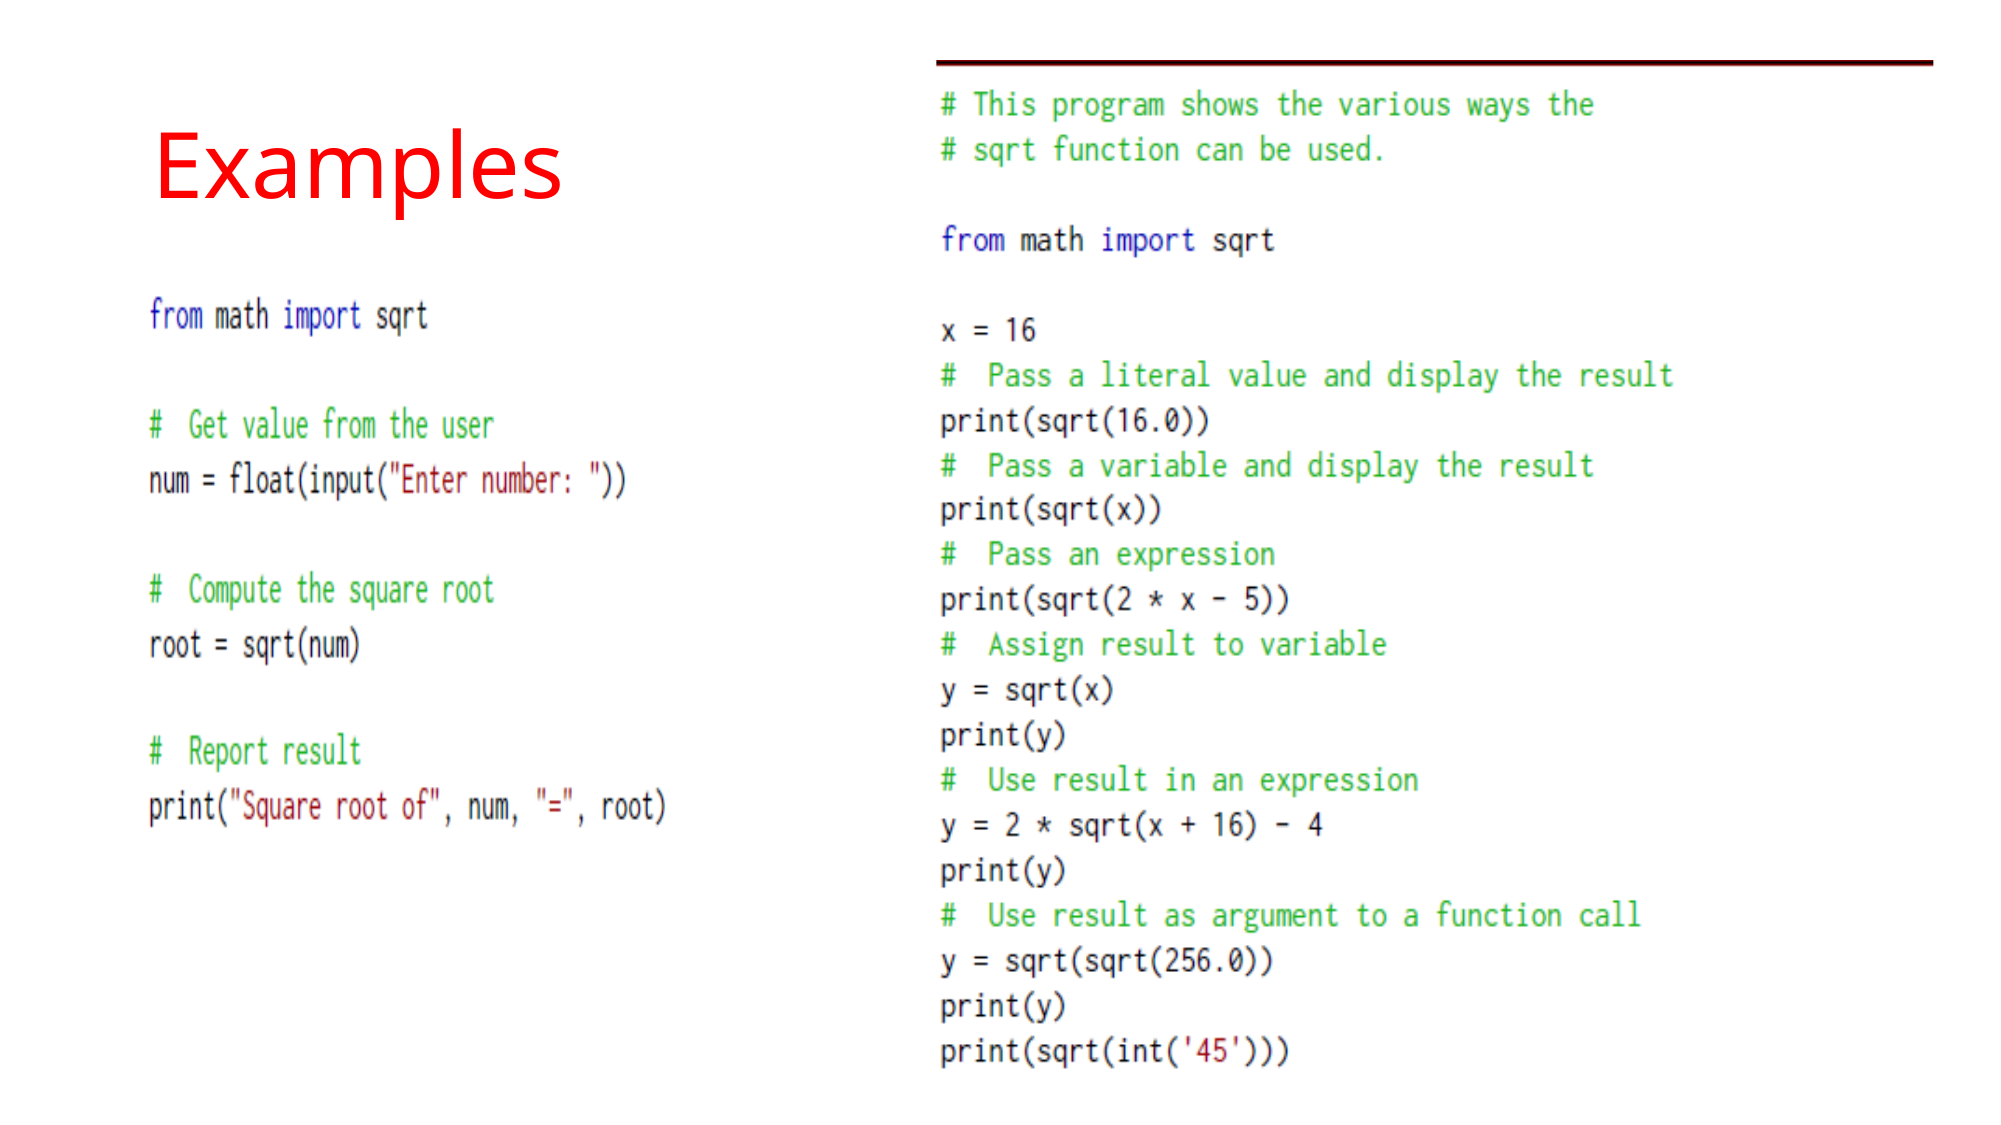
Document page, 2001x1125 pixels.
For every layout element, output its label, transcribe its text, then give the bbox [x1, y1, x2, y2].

title Examples [137, 59, 1863, 278]
picture [936, 60, 1934, 1083]
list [137, 277, 764, 844]
